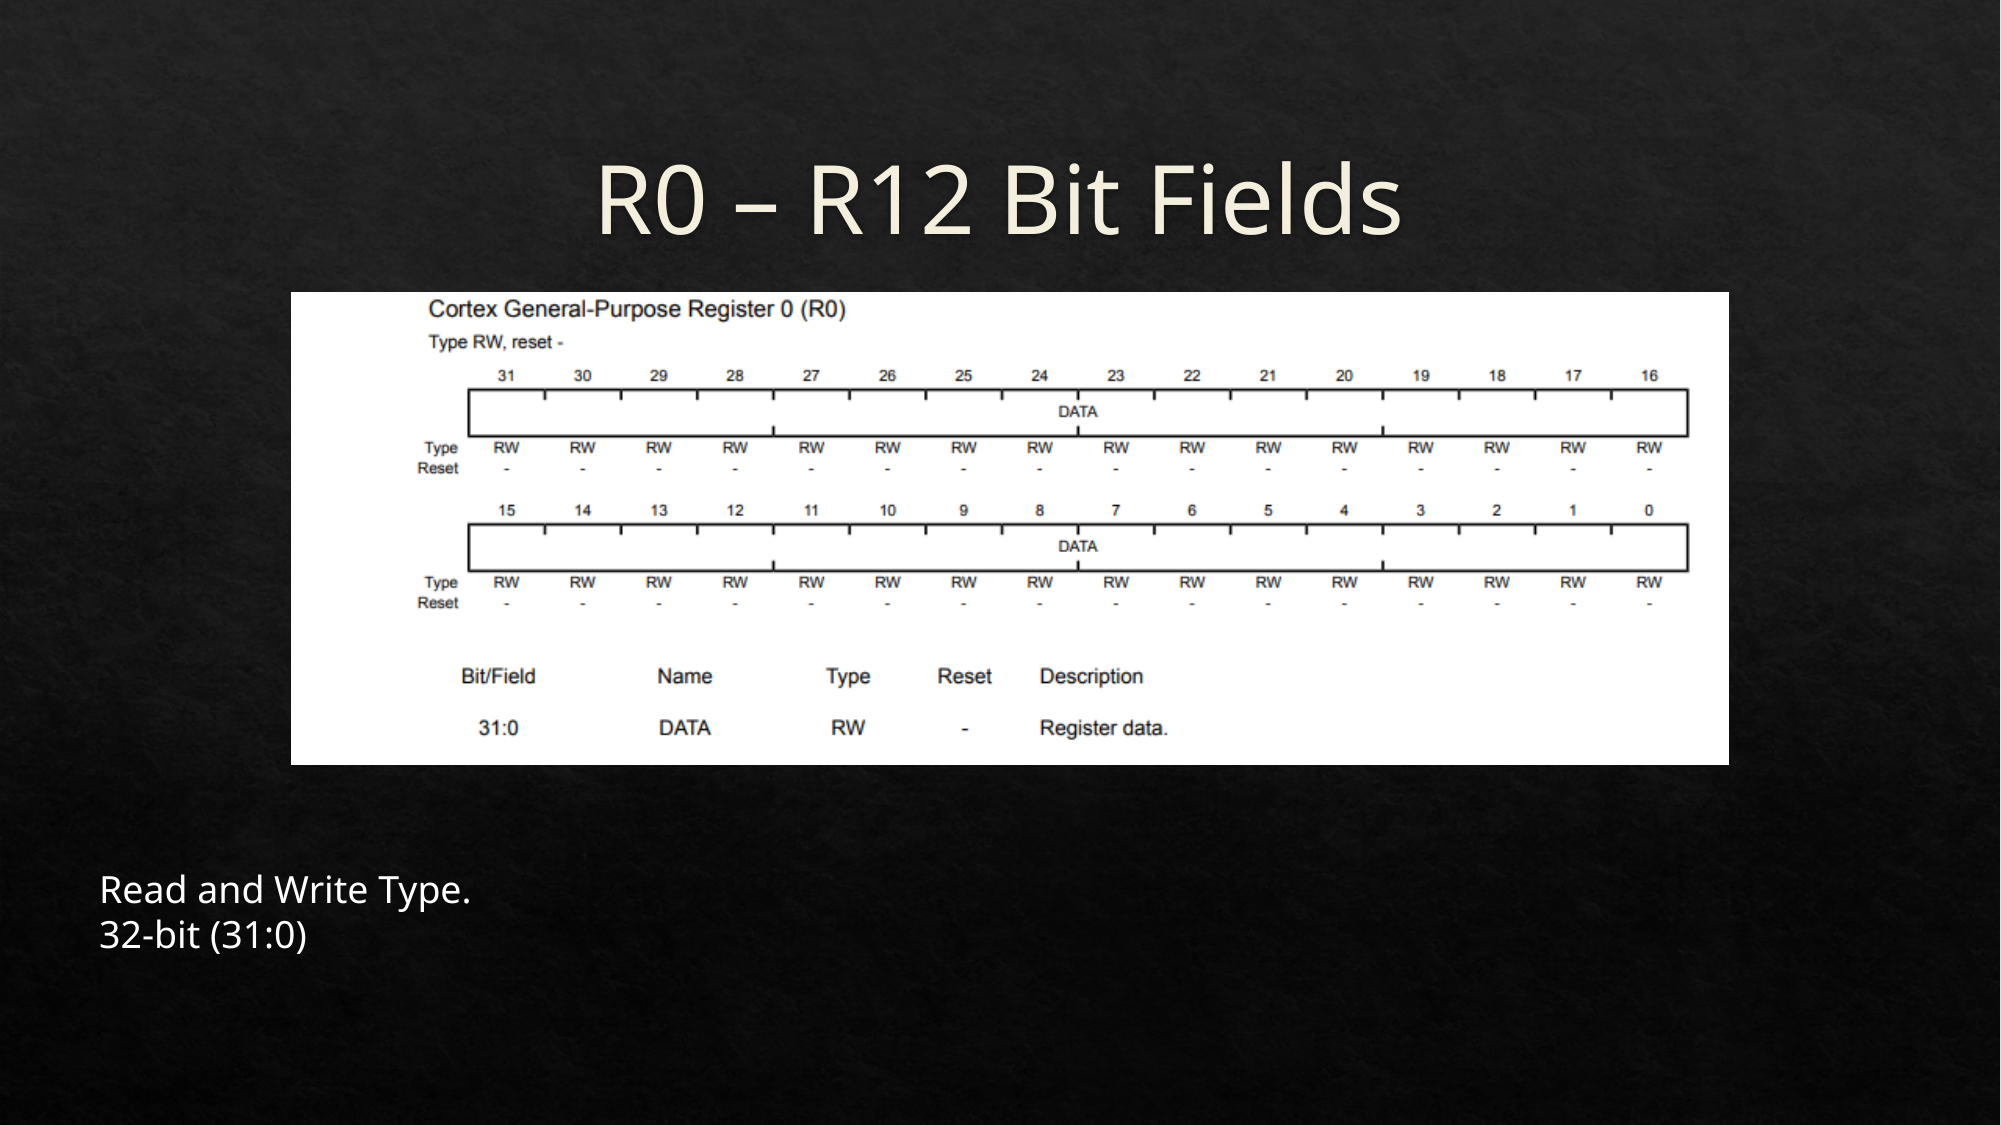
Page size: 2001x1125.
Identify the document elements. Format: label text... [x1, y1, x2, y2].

title R0 – R12 Bit Fields [149, 99, 1849, 307]
text_box Read and Write Type. 32-bit (31:0) [84, 858, 1090, 964]
picture [0, 0, 2001, 1125]
